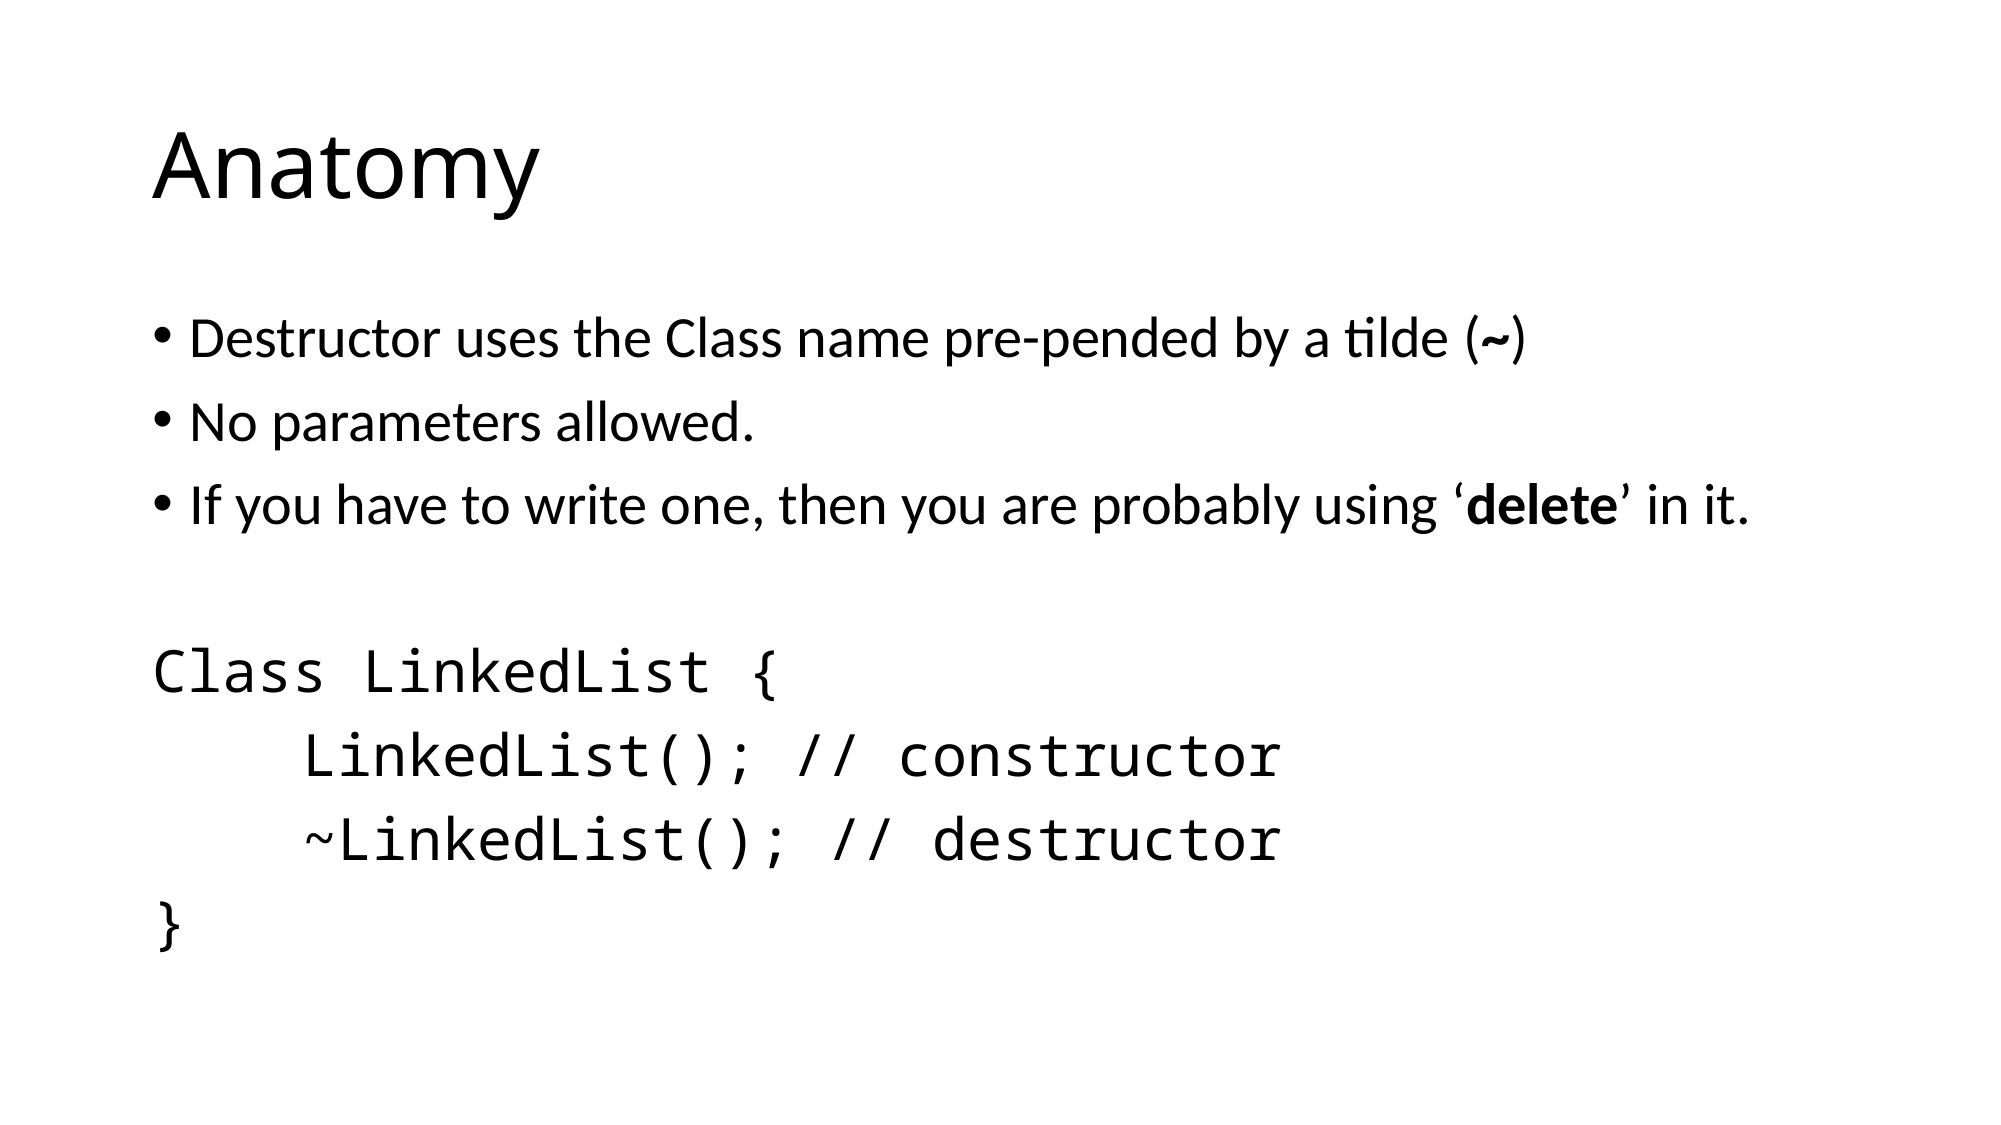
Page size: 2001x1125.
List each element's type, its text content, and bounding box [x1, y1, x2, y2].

title Anatomy [137, 59, 1863, 278]
list Destructor uses the Class name pre-pended by a tilde (~) No parameters allowed. If you have to write one, then you are probably using ‘delete’ in it. Class LinkedList { LinkedList(); // constructor ~LinkedList(); // destructor } [137, 299, 1863, 1014]
